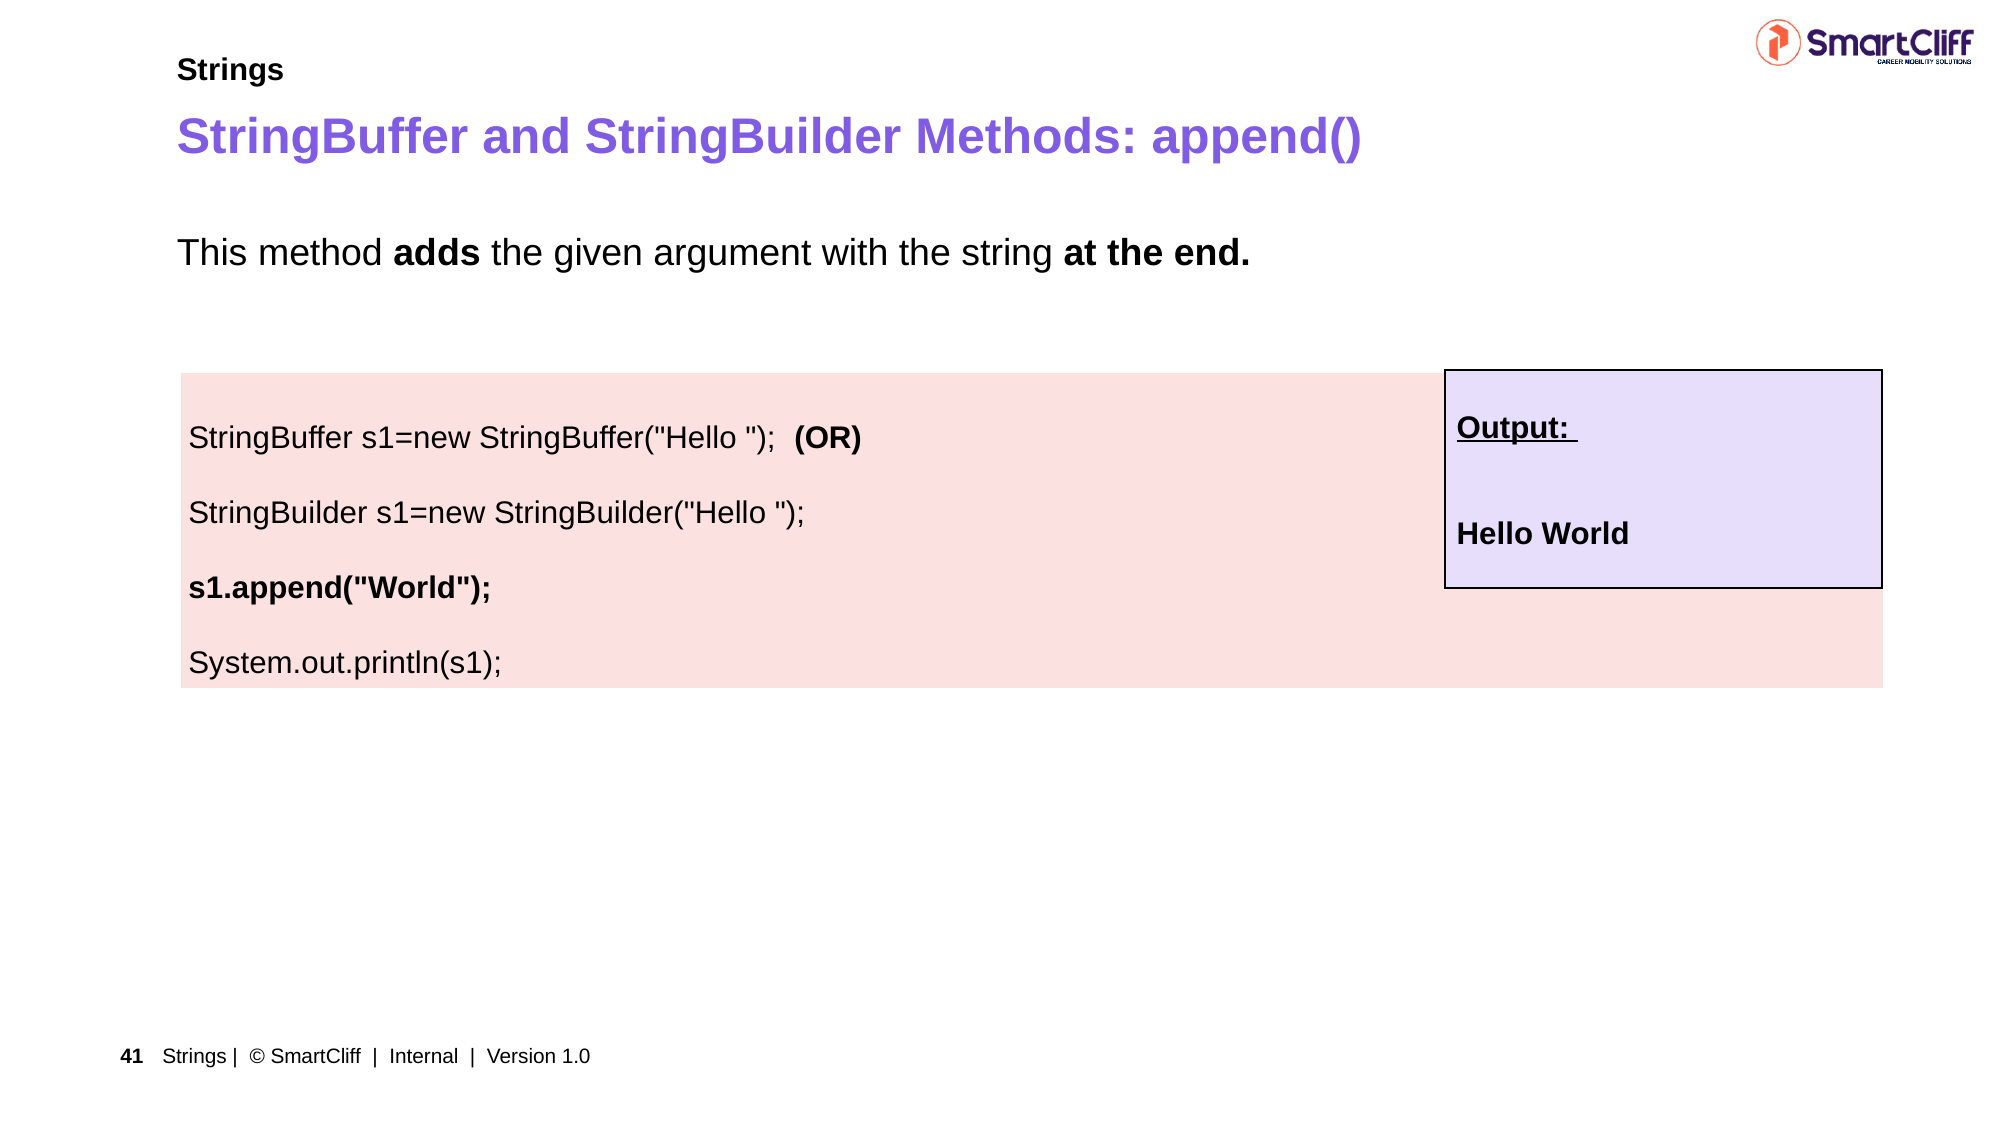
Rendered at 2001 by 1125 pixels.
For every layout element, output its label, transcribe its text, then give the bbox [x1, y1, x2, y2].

slide_number 41 [63, 1032, 162, 1079]
text_box Output: Hello World [1444, 369, 1883, 589]
list Strings [176, 48, 1969, 110]
table_header StringBuffer s1=new StringBuffer("Hello "); (OR) StringBuilder s1=new StringBuilder("Hello "); s1.append("World"); System.out.println(s1); [181, 373, 1883, 688]
footer Strings | © SmartCliff | Internal | Version 1.0 [162, 1032, 1567, 1079]
text_box StringBuffer and StringBuilder Methods: append() [162, 95, 1954, 159]
list This method adds the given argument with the string at the end. [176, 205, 1888, 1032]
picture [1750, 13, 1980, 73]
